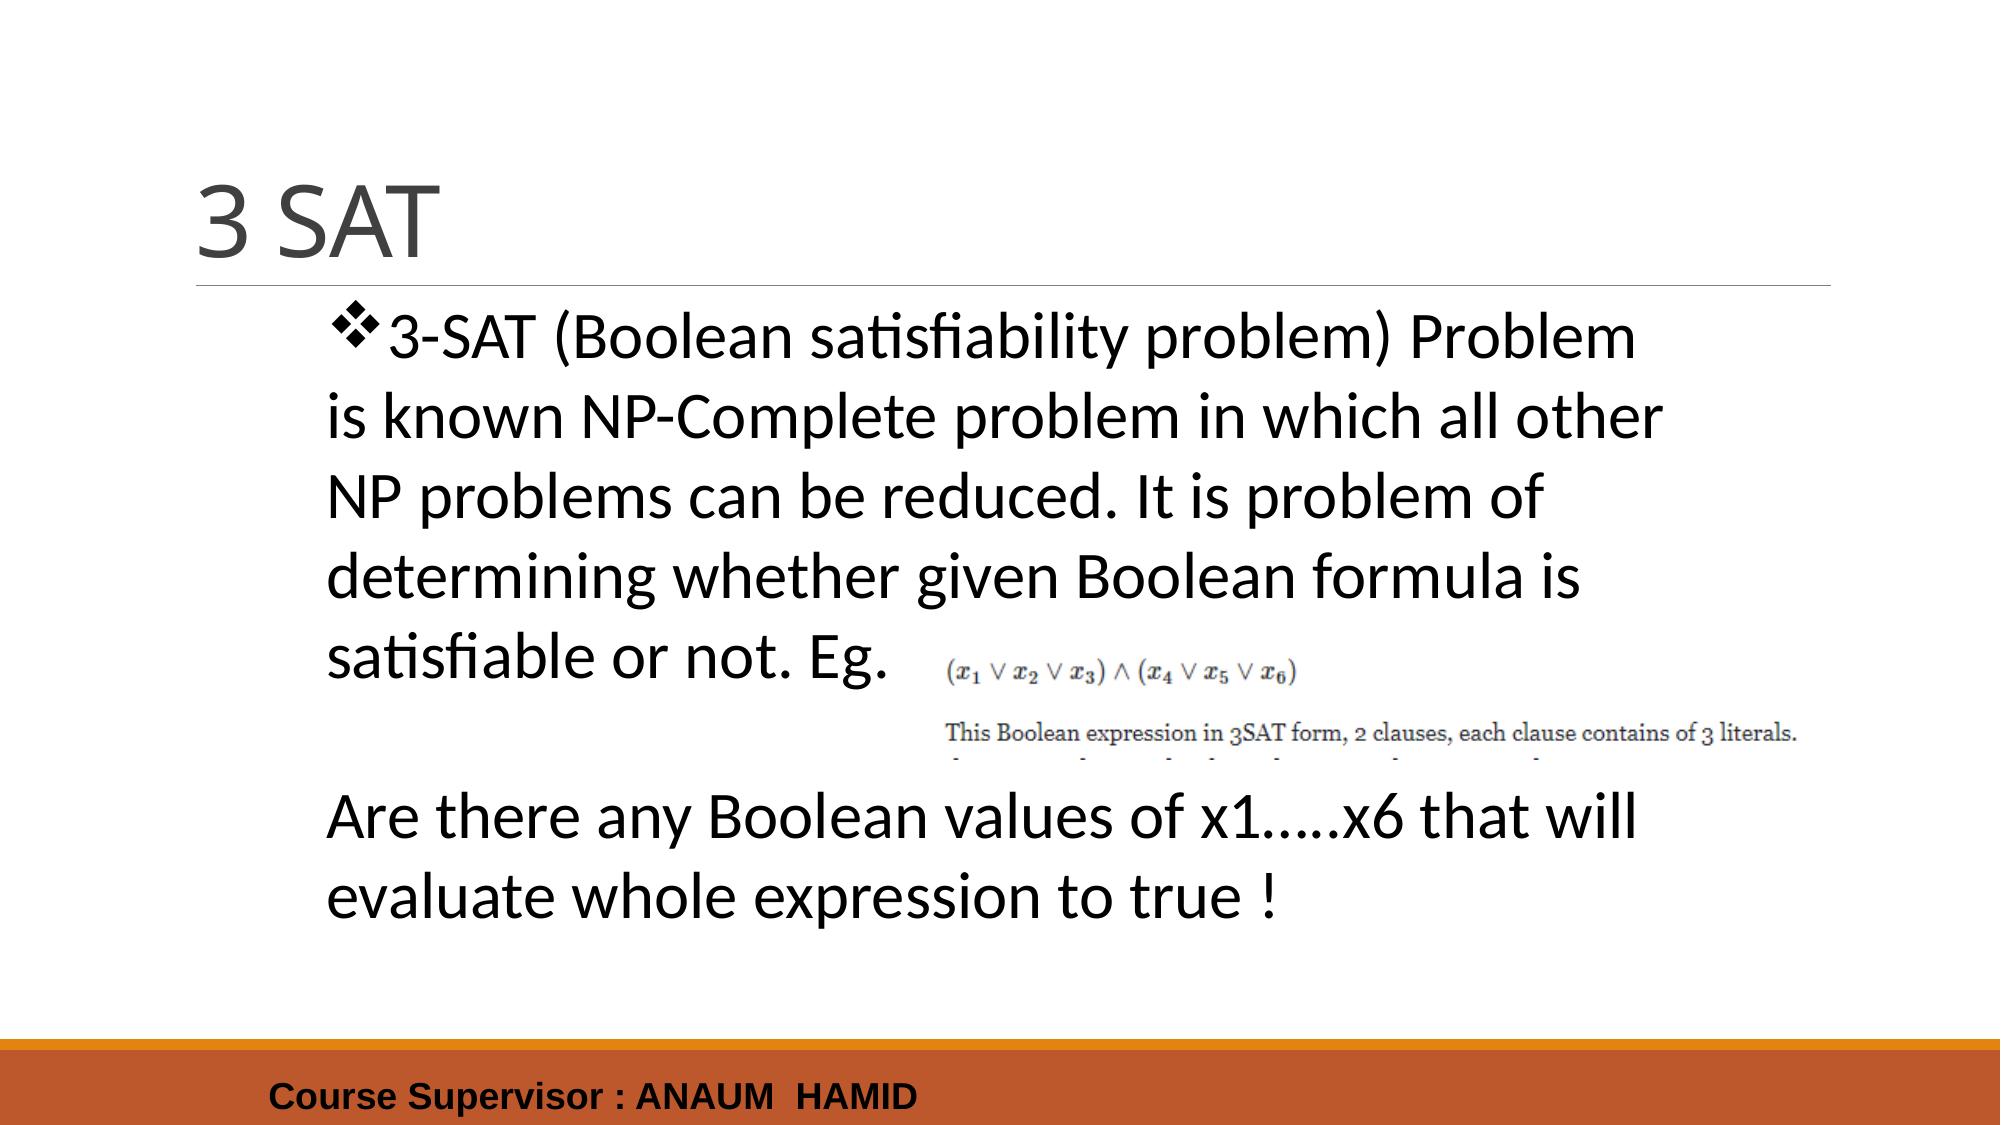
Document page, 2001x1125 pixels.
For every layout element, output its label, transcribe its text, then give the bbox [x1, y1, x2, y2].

text_box 3-SAT (Boolean satisfiability problem) Problem is known NP-Complete problem in which all other NP problems can be reduced. It is problem of determining whether given Boolean formula is satisfiable or not. Eg. Are there any Boolean values of x1…..x6 that will evaluate whole expression to true ! [311, 284, 1699, 940]
text_box Course Supervisor : ANAUM HAMID [253, 1064, 934, 1125]
title 3 SAT [180, 47, 1830, 285]
picture [936, 643, 1801, 760]
